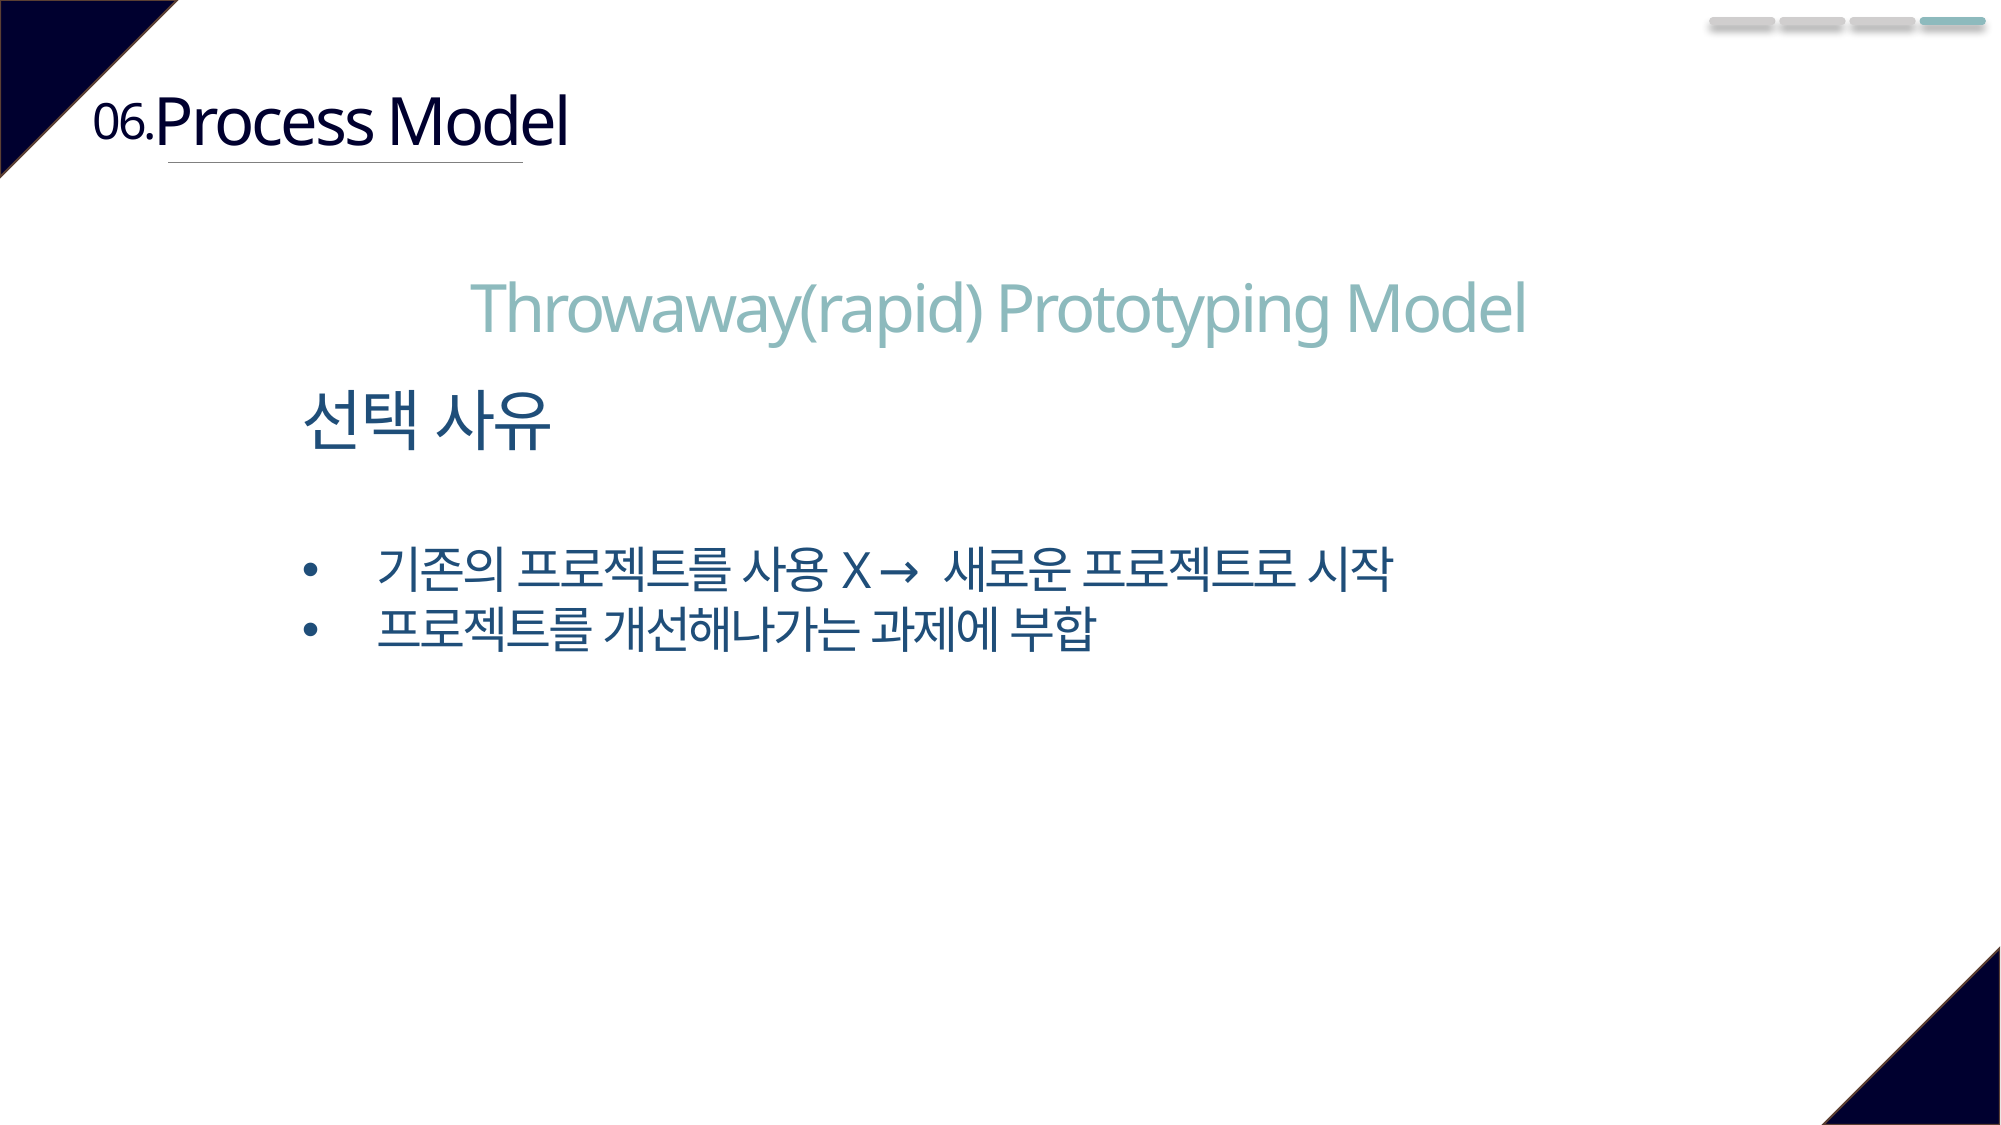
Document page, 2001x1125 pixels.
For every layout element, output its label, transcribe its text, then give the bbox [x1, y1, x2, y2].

text_box Throwaway(rapid) Prototyping Model [455, 258, 1545, 353]
text_box Process Model [139, 71, 587, 167]
text_box 선택 사유 기존의 프로젝트를 사용X → 새로운 프로젝트로 시작 프로젝트를 개선해나가는 과제에 부합 [287, 371, 1411, 727]
text_box 06. [78, 81, 172, 157]
